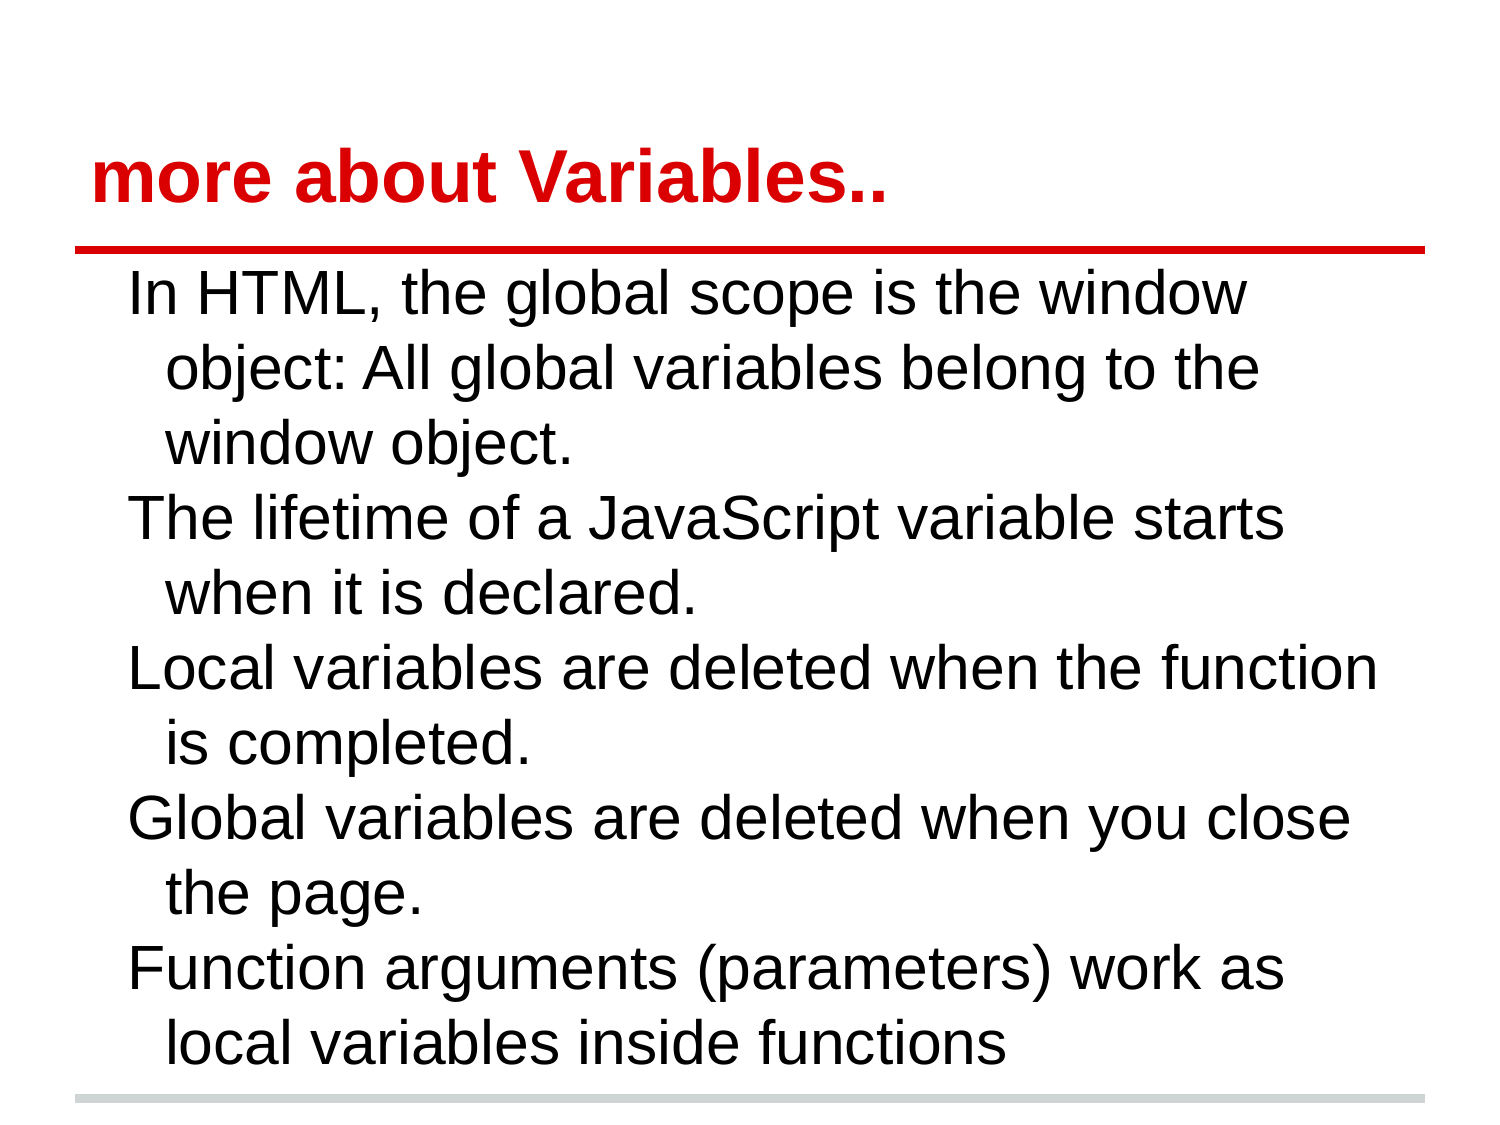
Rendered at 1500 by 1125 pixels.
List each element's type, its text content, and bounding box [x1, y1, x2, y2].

title more about Variables.. [75, 45, 1425, 233]
list In HTML, the global scope is the window object: All global variables belong to the window object. The lifetime of a JavaScript variable starts when it is declared. Local variables are deleted when the function is completed. Global variables are deleted when you close the page. Function arguments (parameters) work as local variables inside functions [75, 237, 1425, 1053]
